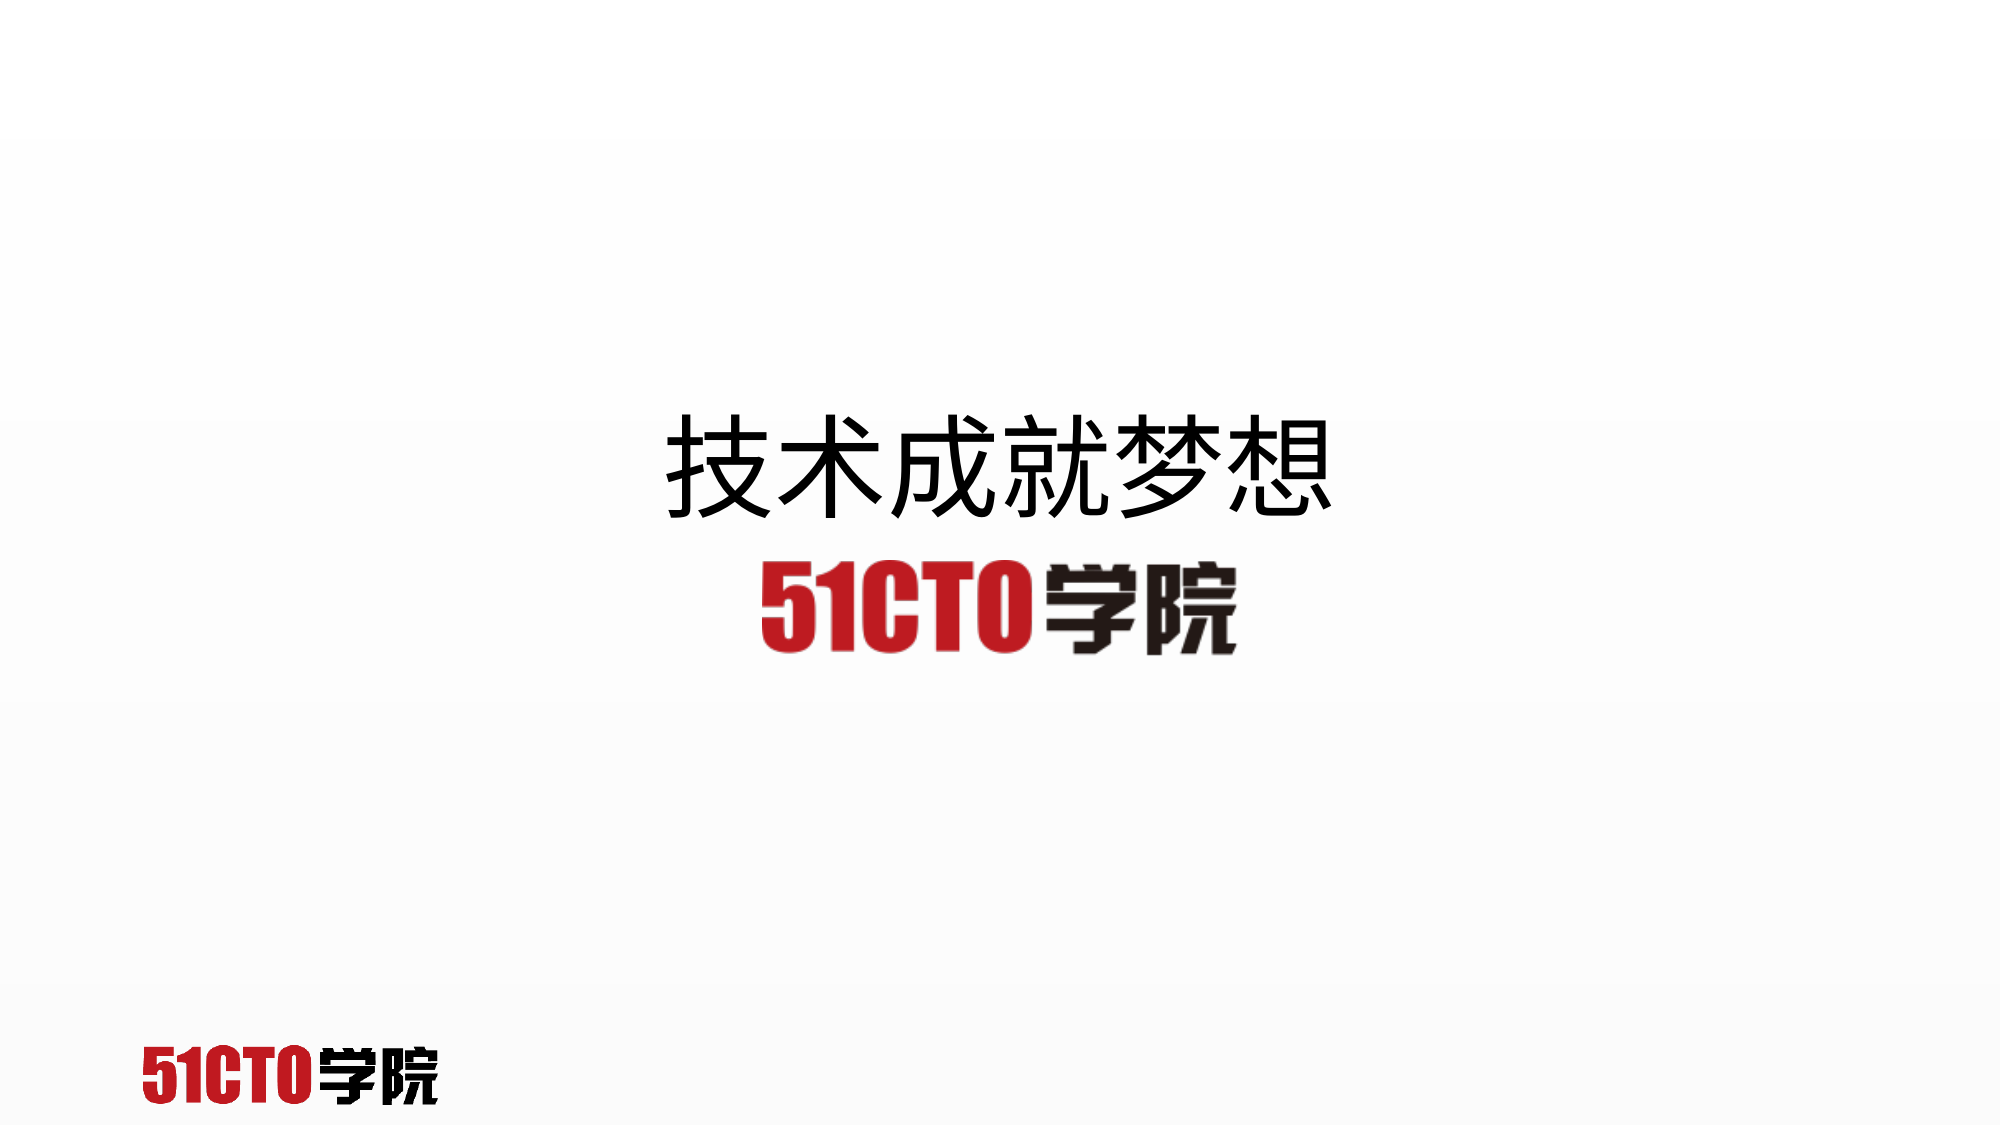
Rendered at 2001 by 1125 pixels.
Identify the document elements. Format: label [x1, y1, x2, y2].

picture [143, 1045, 438, 1105]
picture [762, 560, 1238, 657]
